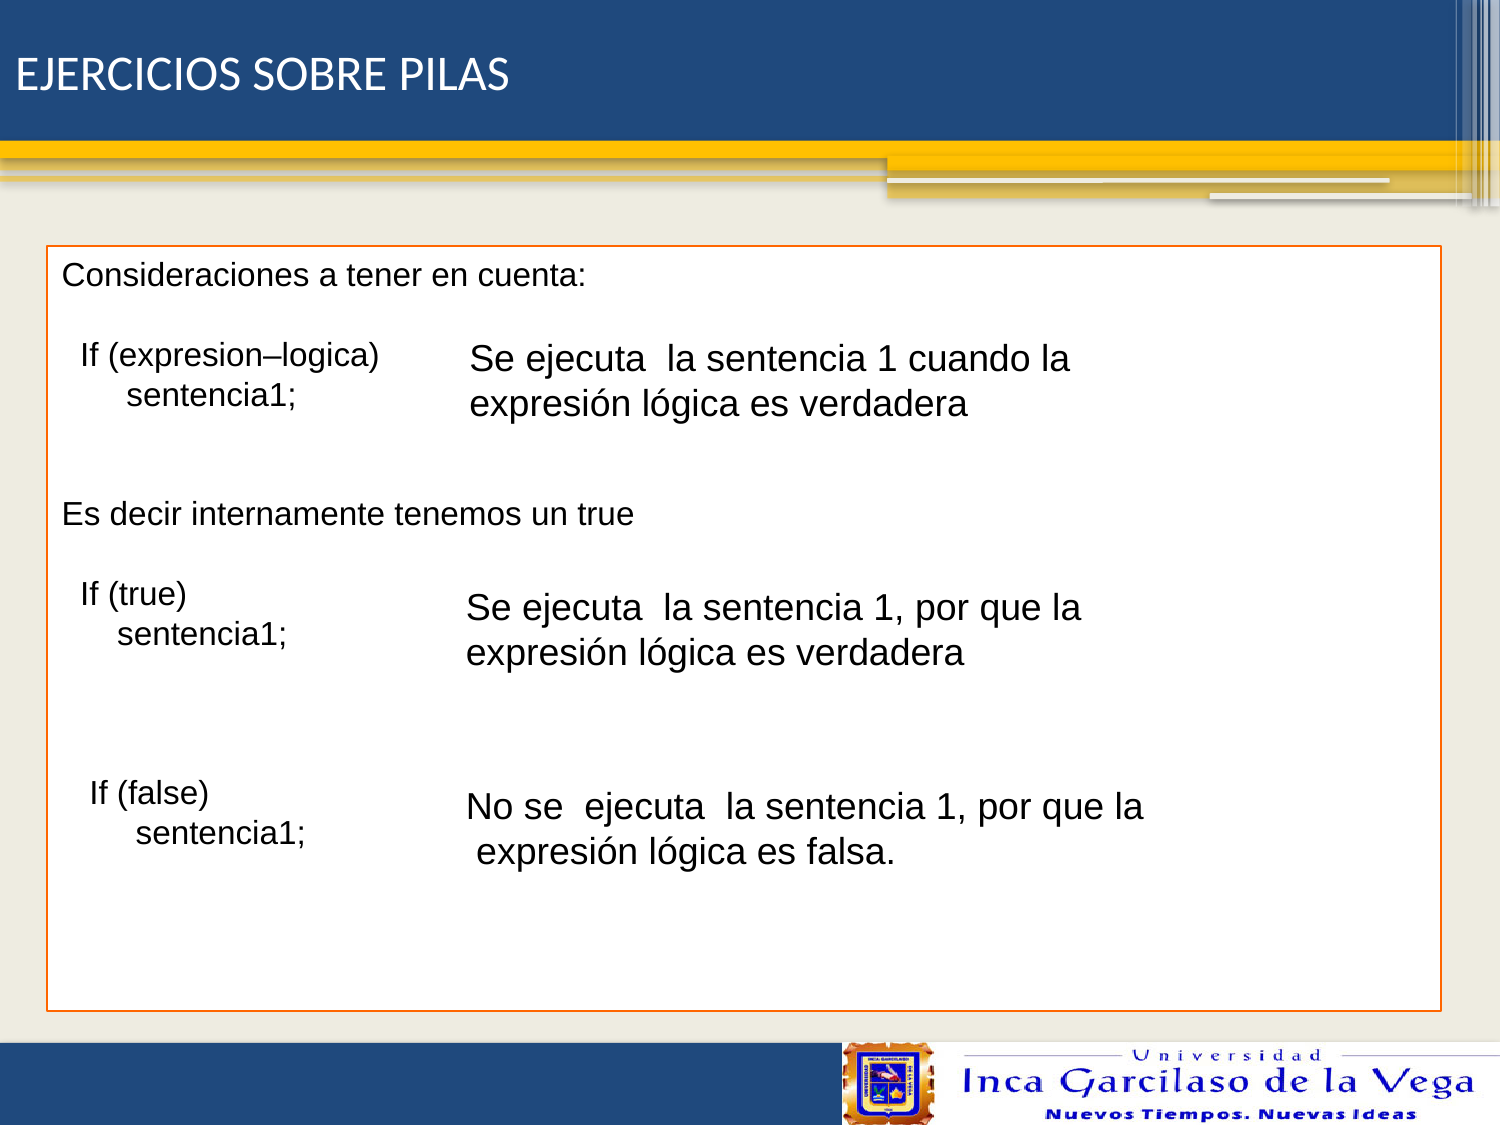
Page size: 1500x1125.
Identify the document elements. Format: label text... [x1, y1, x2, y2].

text_box Consideraciones a tener en cuenta: If (expresion–logica) sentencia1; Es decir internamente tenemos un true If (true) sentencia1; If (false) sentencia1; [46, 246, 1442, 1012]
picture [842, 1042, 1500, 1125]
text_box Se ejecuta la sentencia 1 cuando la expresión lógica es verdadera [454, 326, 1172, 431]
text_box No se ejecuta la sentencia 1, por que la expresión lógica es falsa. [451, 775, 1168, 880]
text_box EJERCICIOS SOBRE PILAS [0, 0, 1453, 141]
text_box Se ejecuta la sentencia 1, por que la expresión lógica es verdadera [451, 575, 1168, 681]
